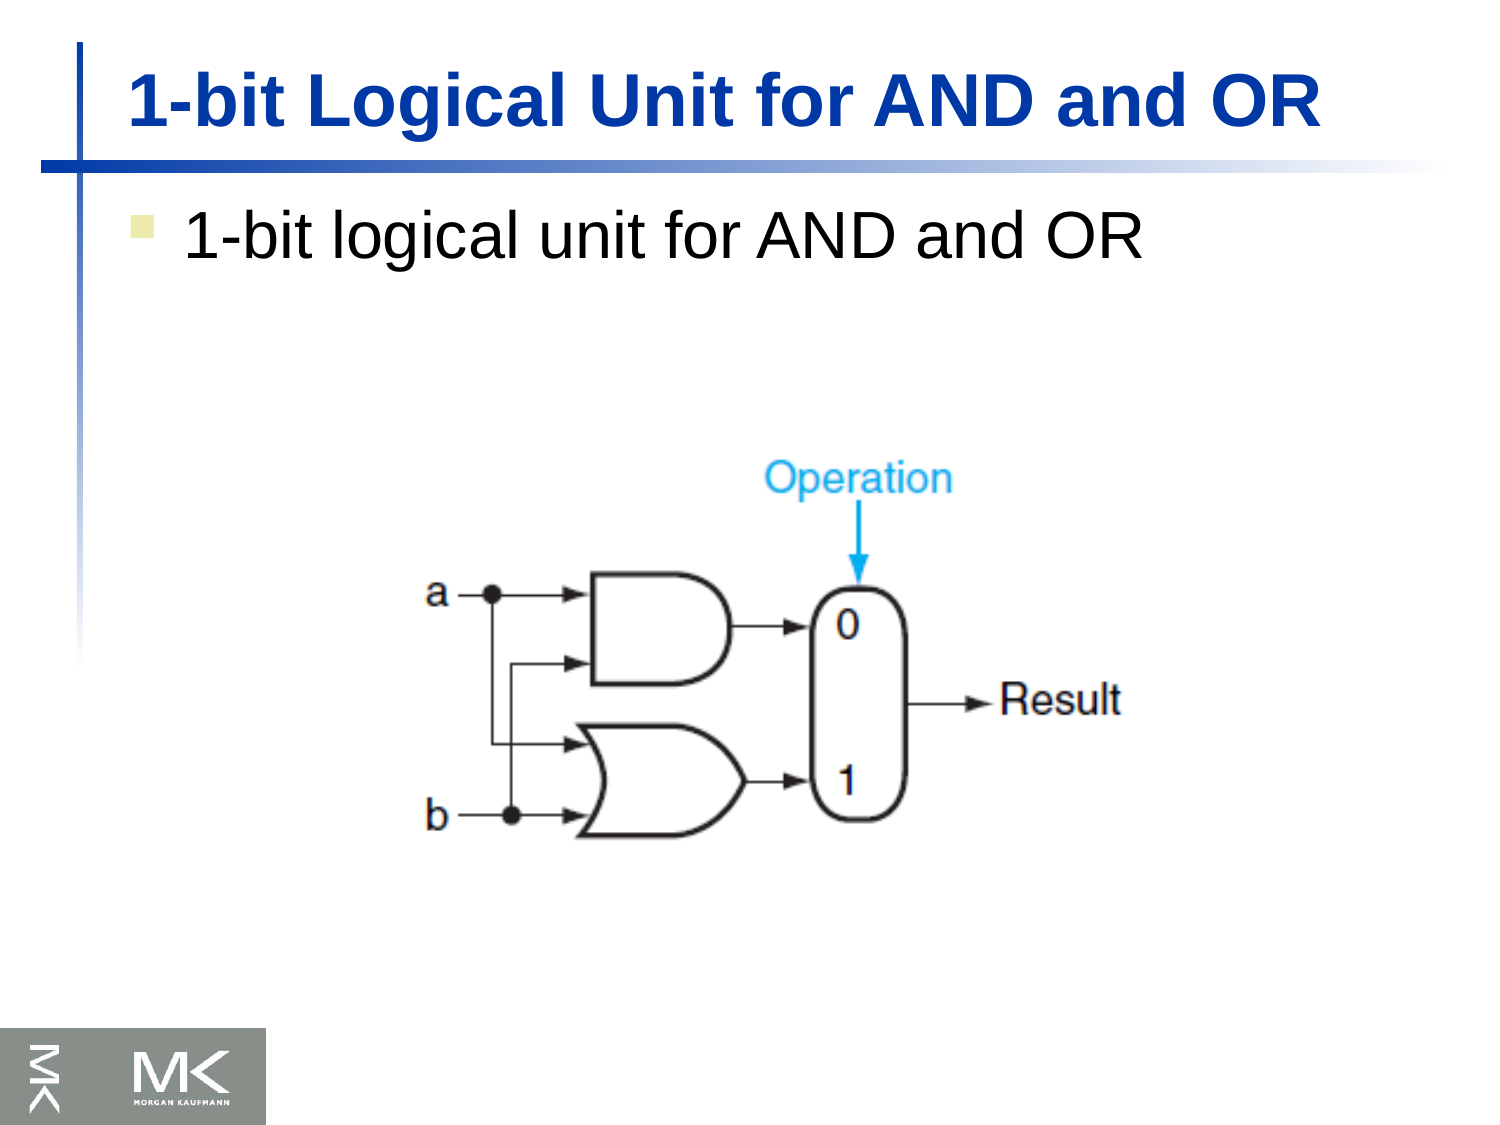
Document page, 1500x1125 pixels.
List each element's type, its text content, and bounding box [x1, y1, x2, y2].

title 1-bit Logical Unit for AND and OR [112, 42, 1468, 149]
list 1-bit logical unit for AND and OR [112, 184, 1469, 1024]
picture [407, 444, 1129, 857]
picture [0, 1028, 266, 1125]
